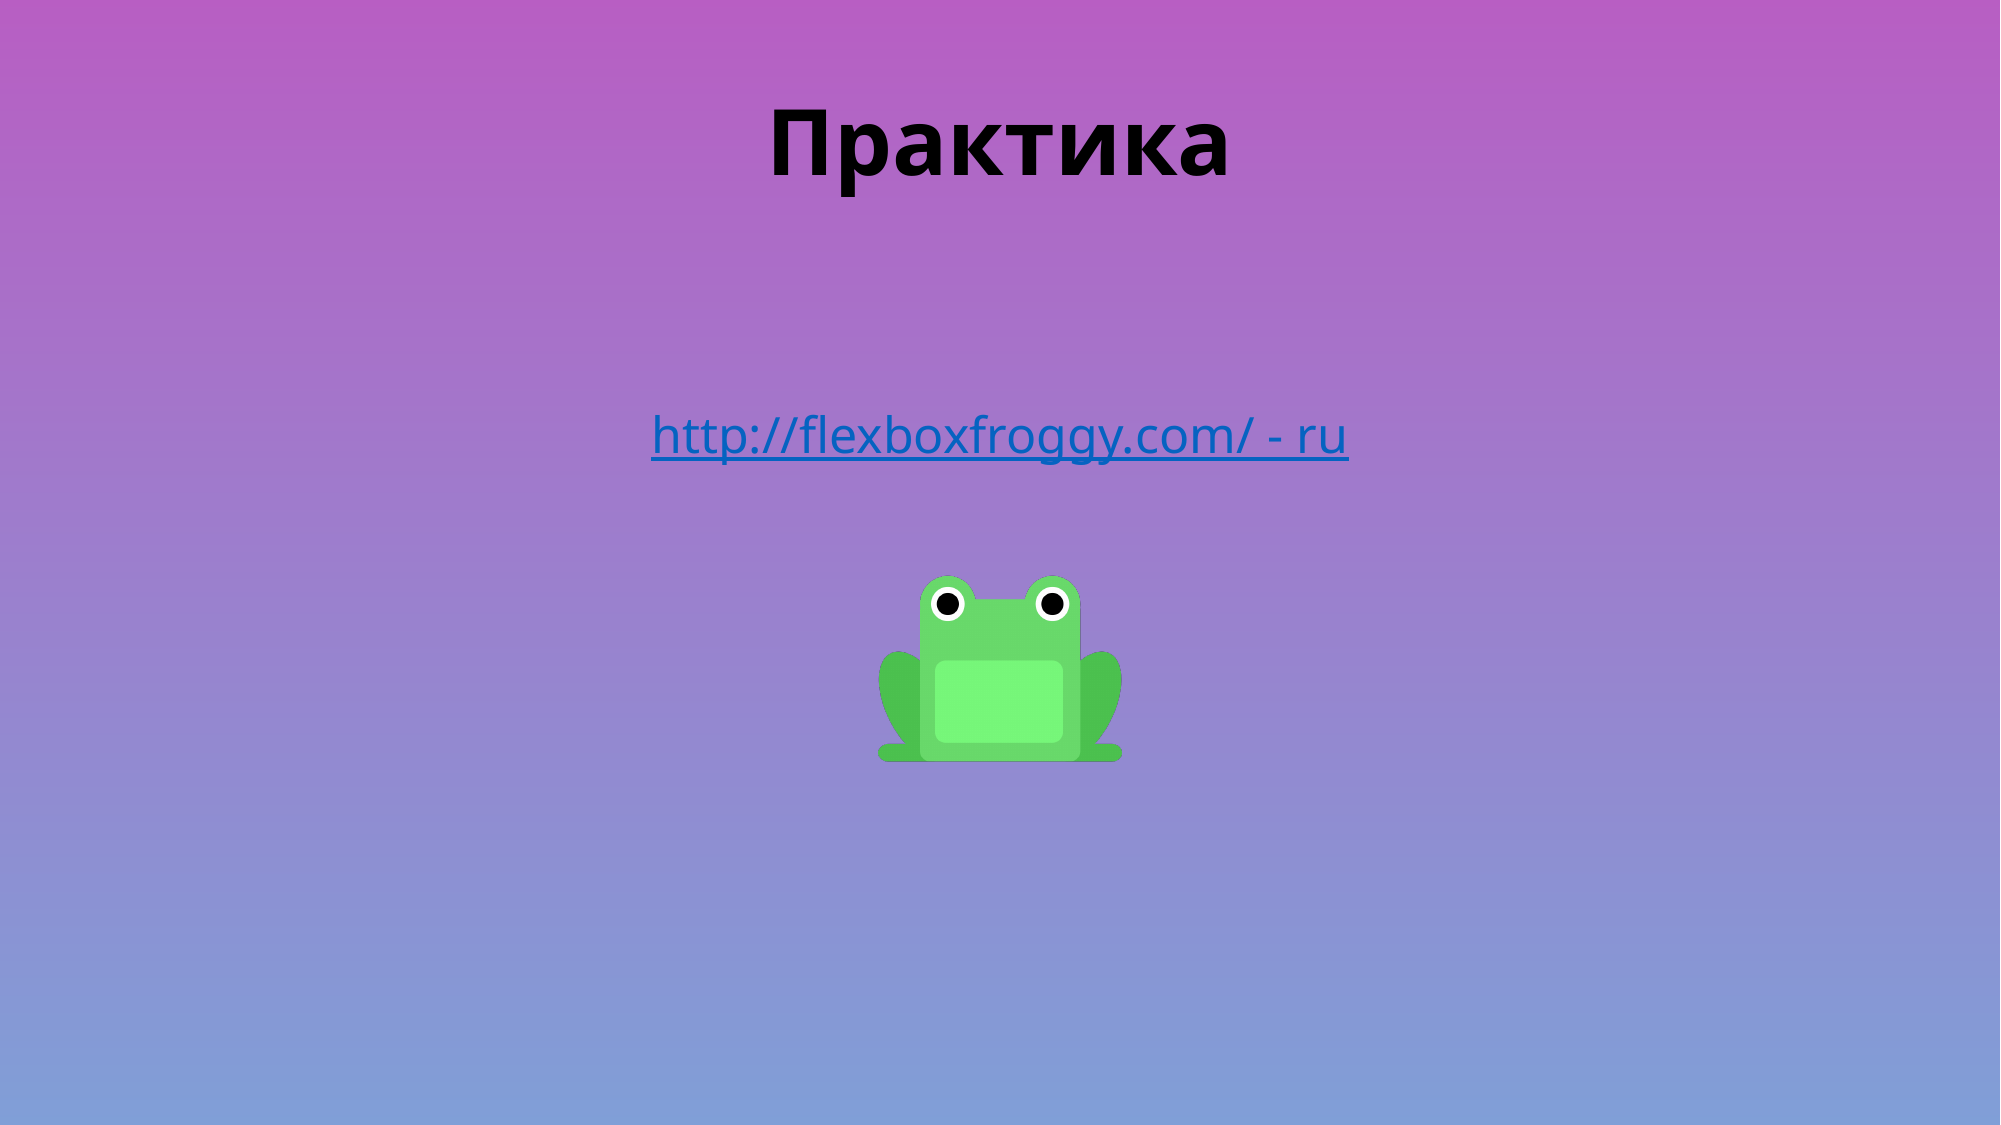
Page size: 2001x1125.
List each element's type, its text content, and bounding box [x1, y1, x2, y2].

text_box http://flexboxfroggy.com/ - ru [397, 395, 1603, 479]
picture [878, 545, 1122, 792]
text_box Практика [666, 76, 1334, 202]
